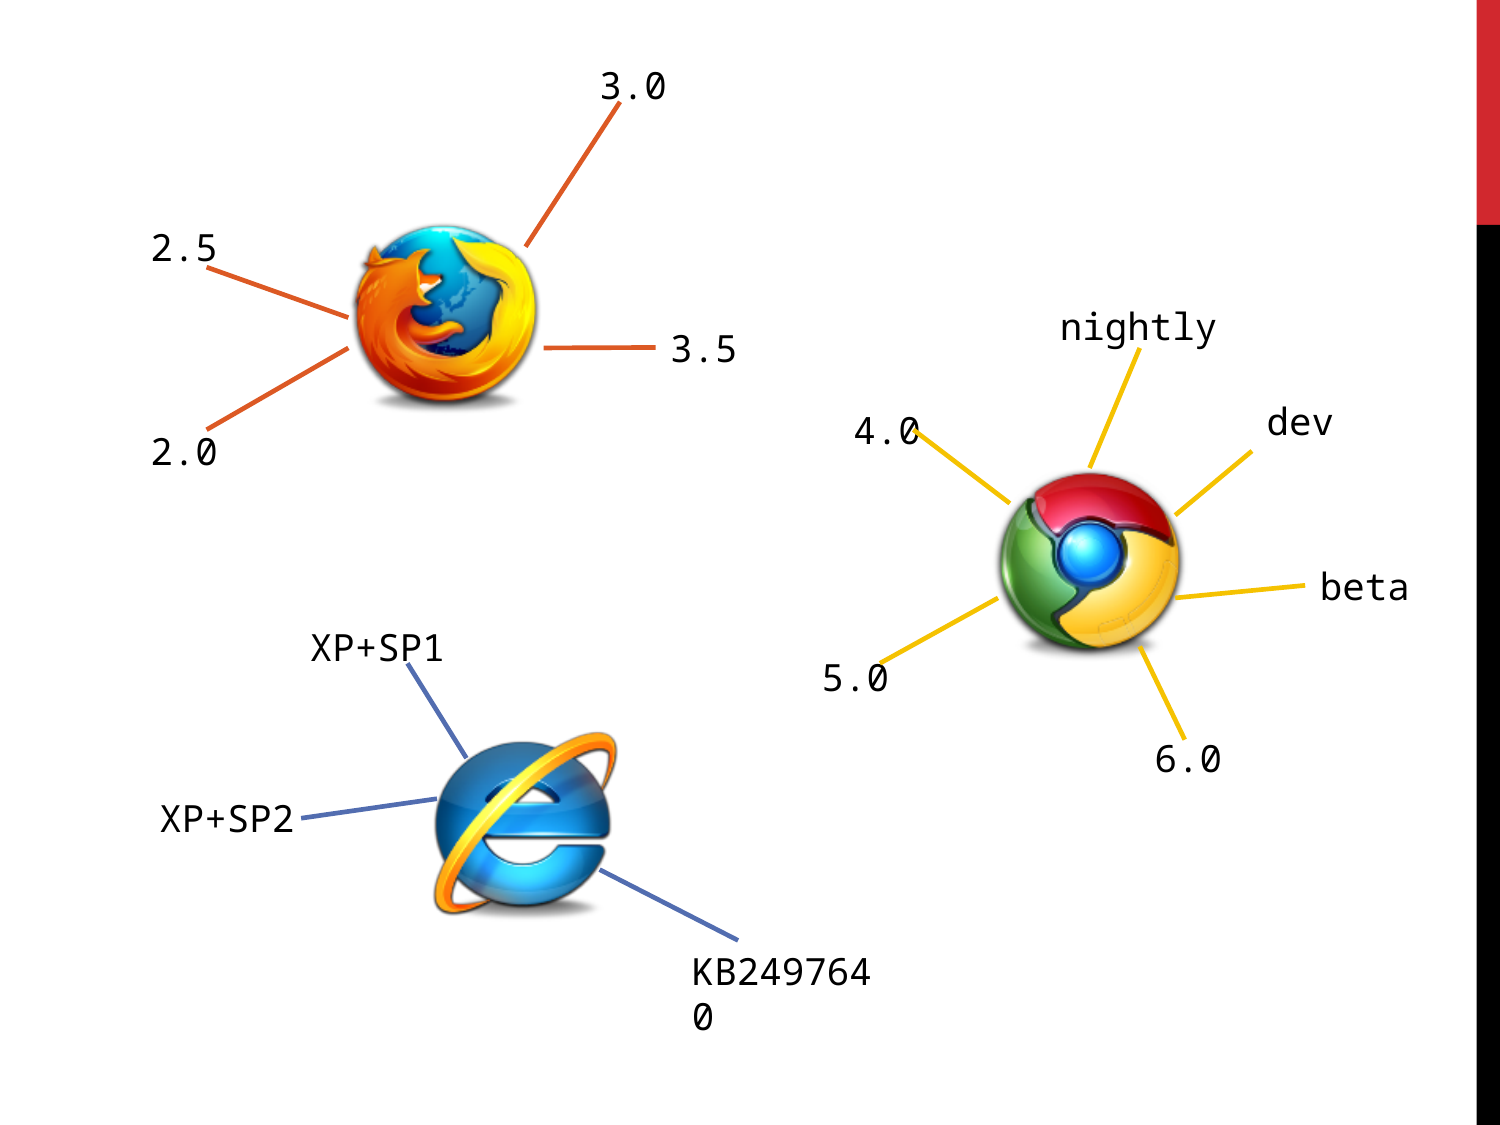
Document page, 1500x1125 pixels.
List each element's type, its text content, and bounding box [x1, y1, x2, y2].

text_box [300, 798, 438, 819]
text_box 2.5 [135, 216, 242, 277]
picture [424, 725, 621, 922]
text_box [1174, 585, 1306, 599]
text_box 6.0 [1139, 727, 1247, 788]
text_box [1089, 347, 1141, 469]
text_box 4.0 [838, 399, 945, 460]
text_box 3.0 [584, 54, 691, 115]
text_box XP+SP2 [144, 787, 340, 848]
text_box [206, 266, 349, 319]
text_box XP+SP1 [295, 616, 490, 676]
text_box KB2497640 [677, 940, 908, 1046]
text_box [879, 597, 999, 664]
text_box dev [1251, 390, 1359, 451]
text_box nightly [1045, 295, 1241, 355]
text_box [1139, 645, 1186, 741]
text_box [406, 662, 467, 759]
text_box 2.0 [135, 420, 242, 481]
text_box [524, 101, 621, 248]
text_box beta [1305, 555, 1435, 616]
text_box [206, 347, 349, 431]
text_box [599, 869, 739, 941]
picture [347, 219, 545, 416]
text_box 5.0 [806, 646, 914, 707]
text_box 3.5 [655, 317, 762, 378]
picture [991, 467, 1188, 664]
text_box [1174, 450, 1253, 516]
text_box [912, 429, 1011, 504]
